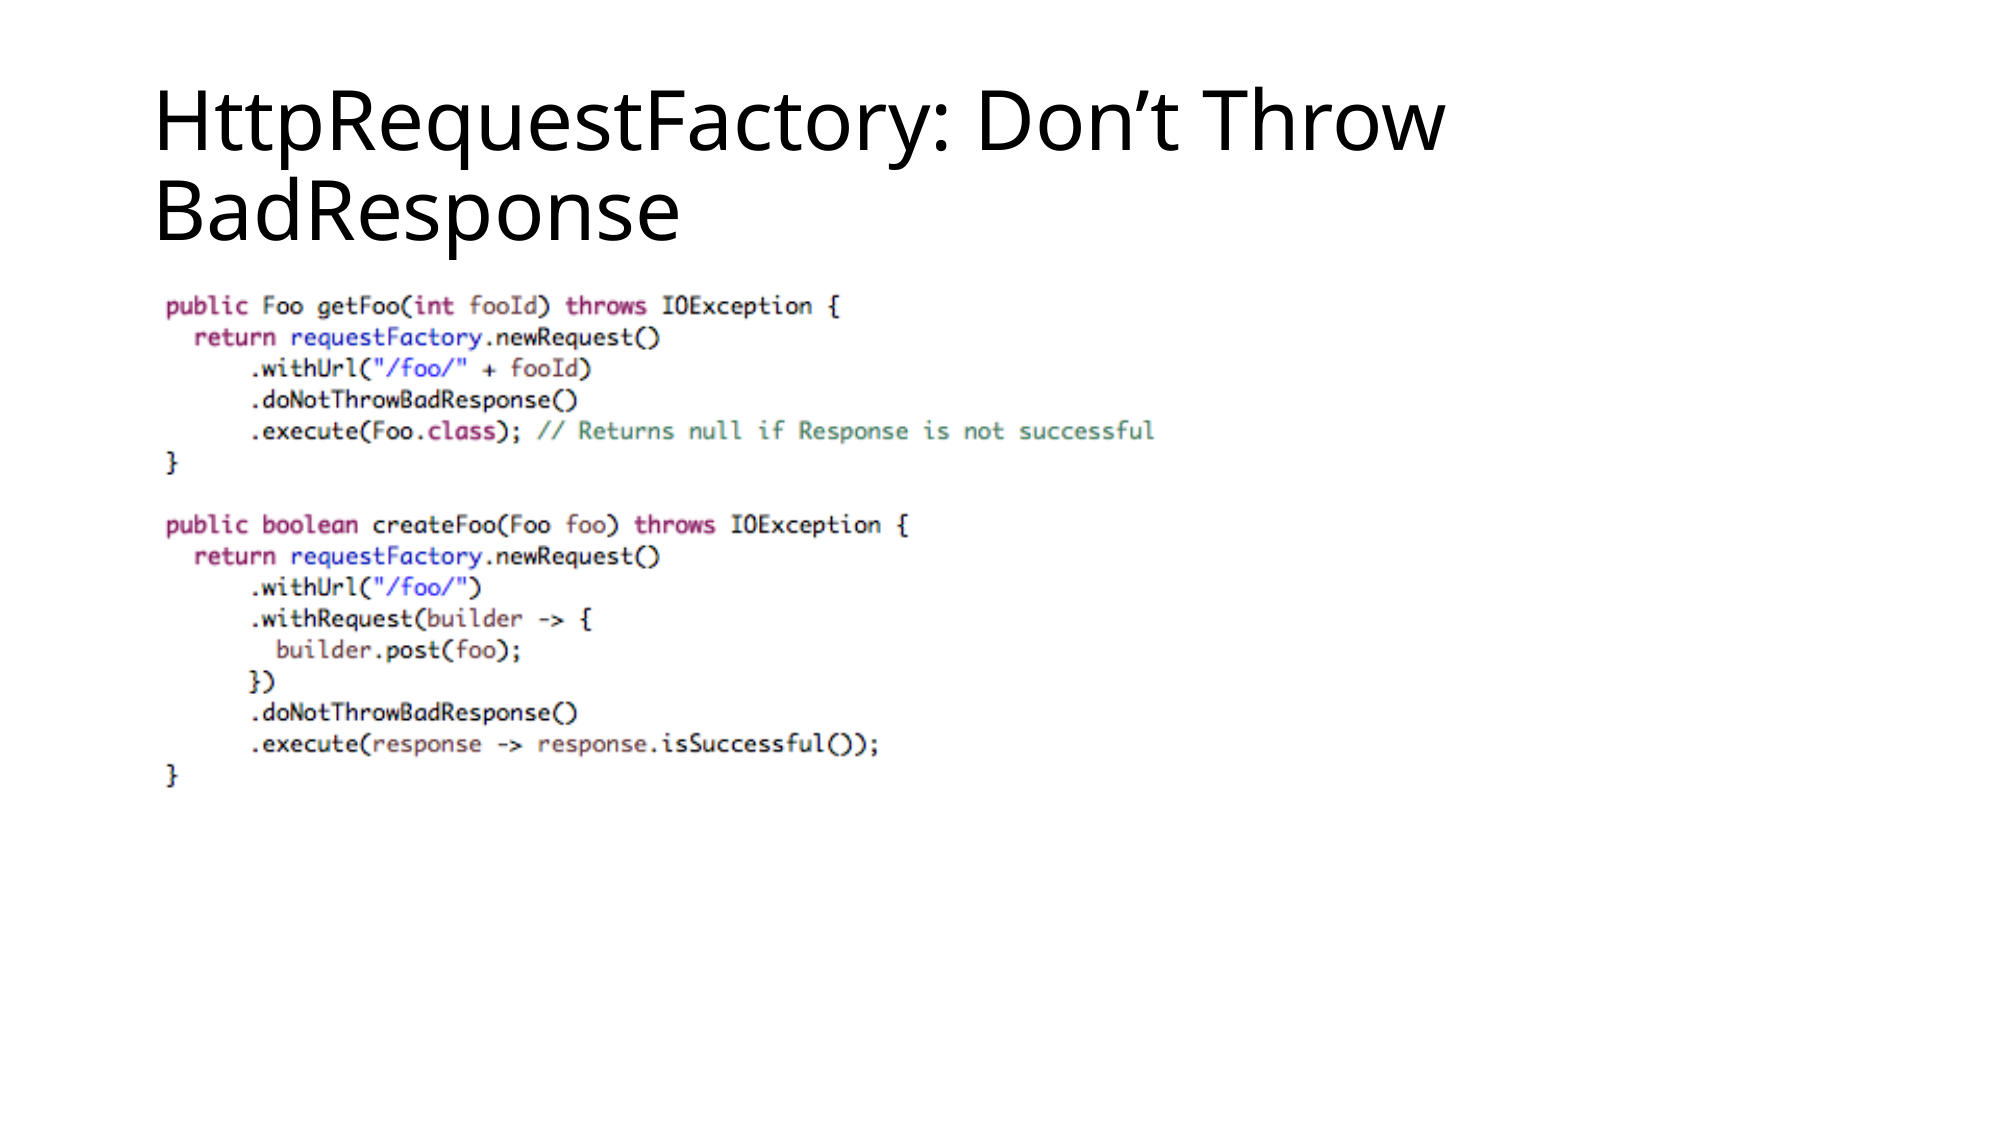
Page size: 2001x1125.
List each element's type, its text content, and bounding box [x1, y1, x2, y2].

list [137, 277, 1377, 817]
title HttpRequestFactory: Don’t Throw BadResponse [137, 59, 1863, 278]
